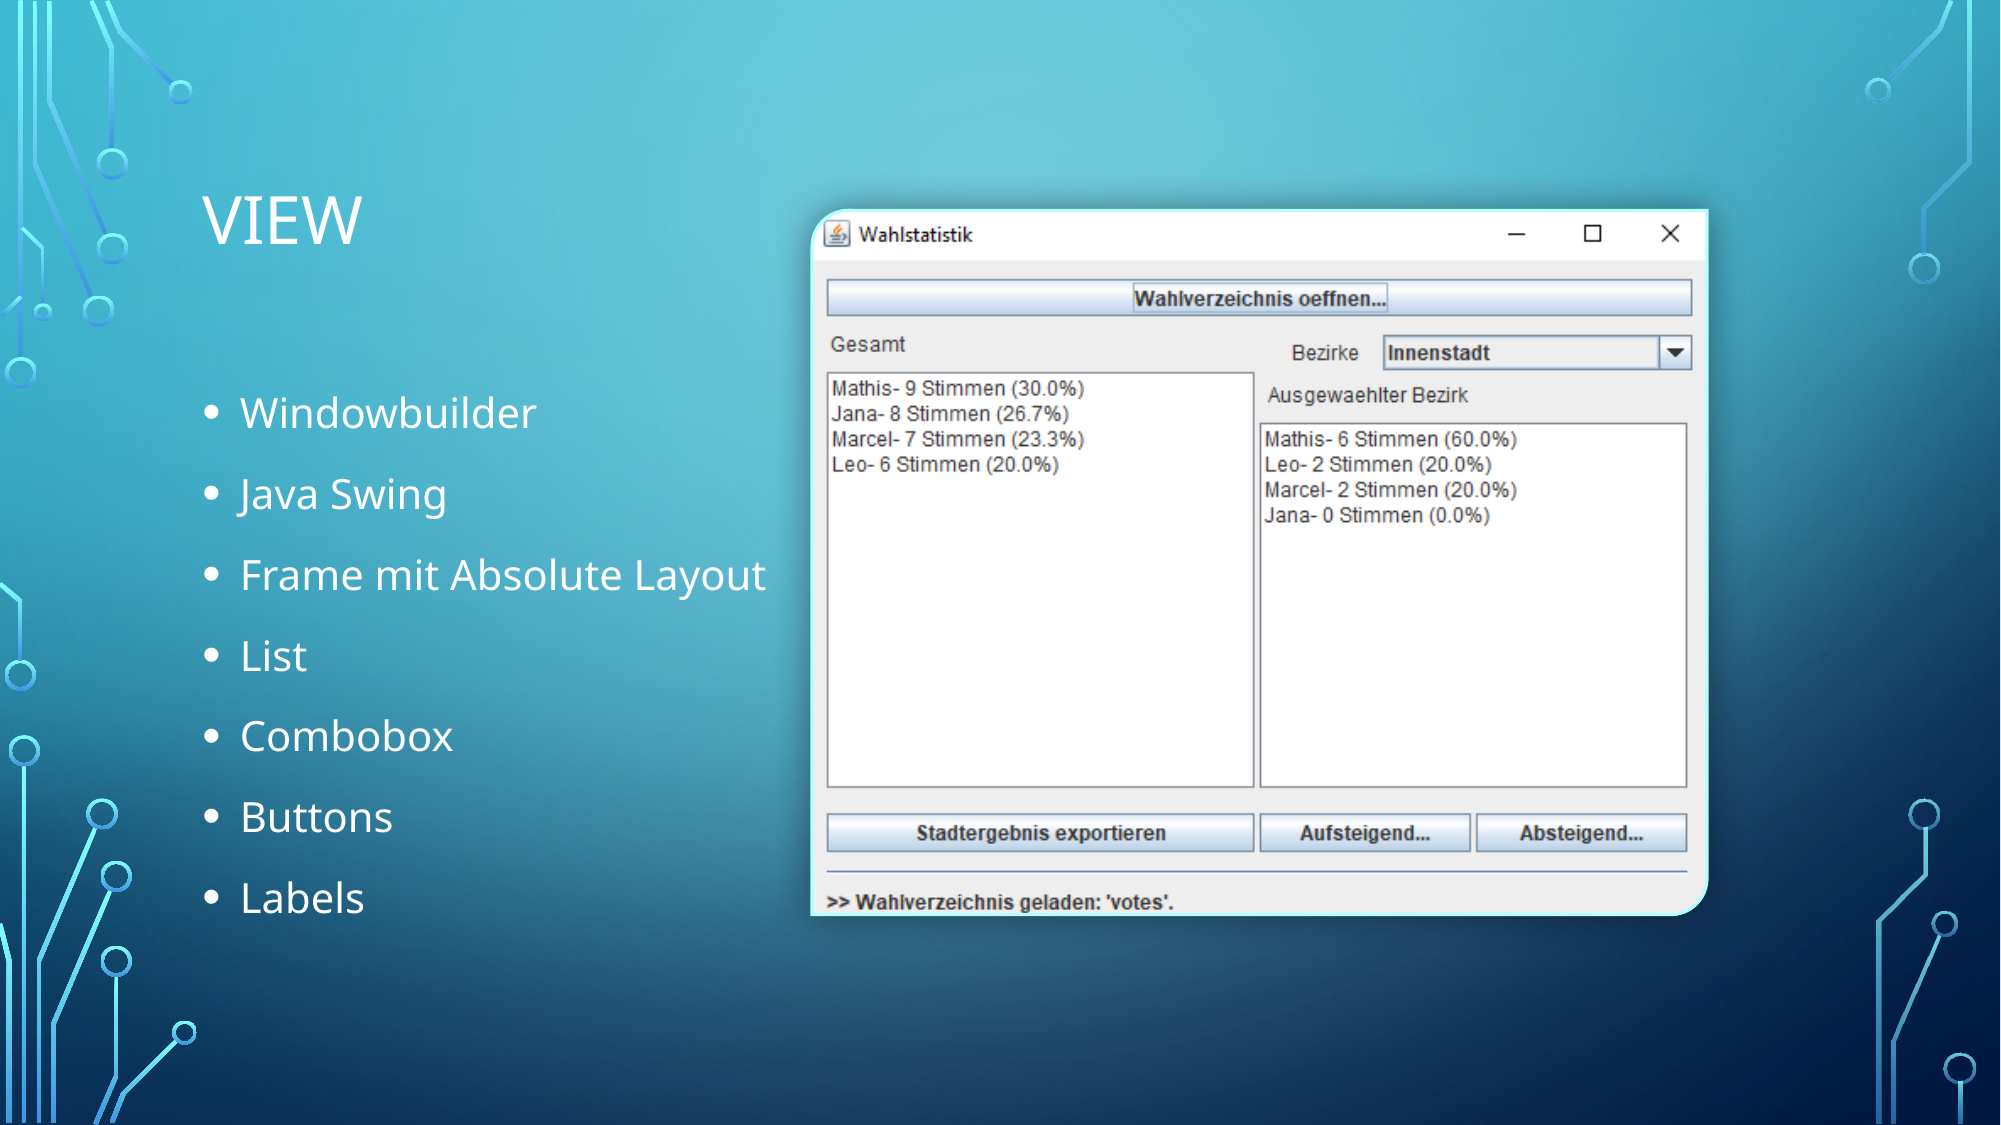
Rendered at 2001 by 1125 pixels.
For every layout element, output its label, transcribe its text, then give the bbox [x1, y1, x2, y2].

title View [187, 101, 919, 344]
list Windowbuilder Java Swing Frame mit Absolute Layout List Combobox Buttons Labels [187, 369, 919, 1020]
picture [811, 210, 1708, 915]
